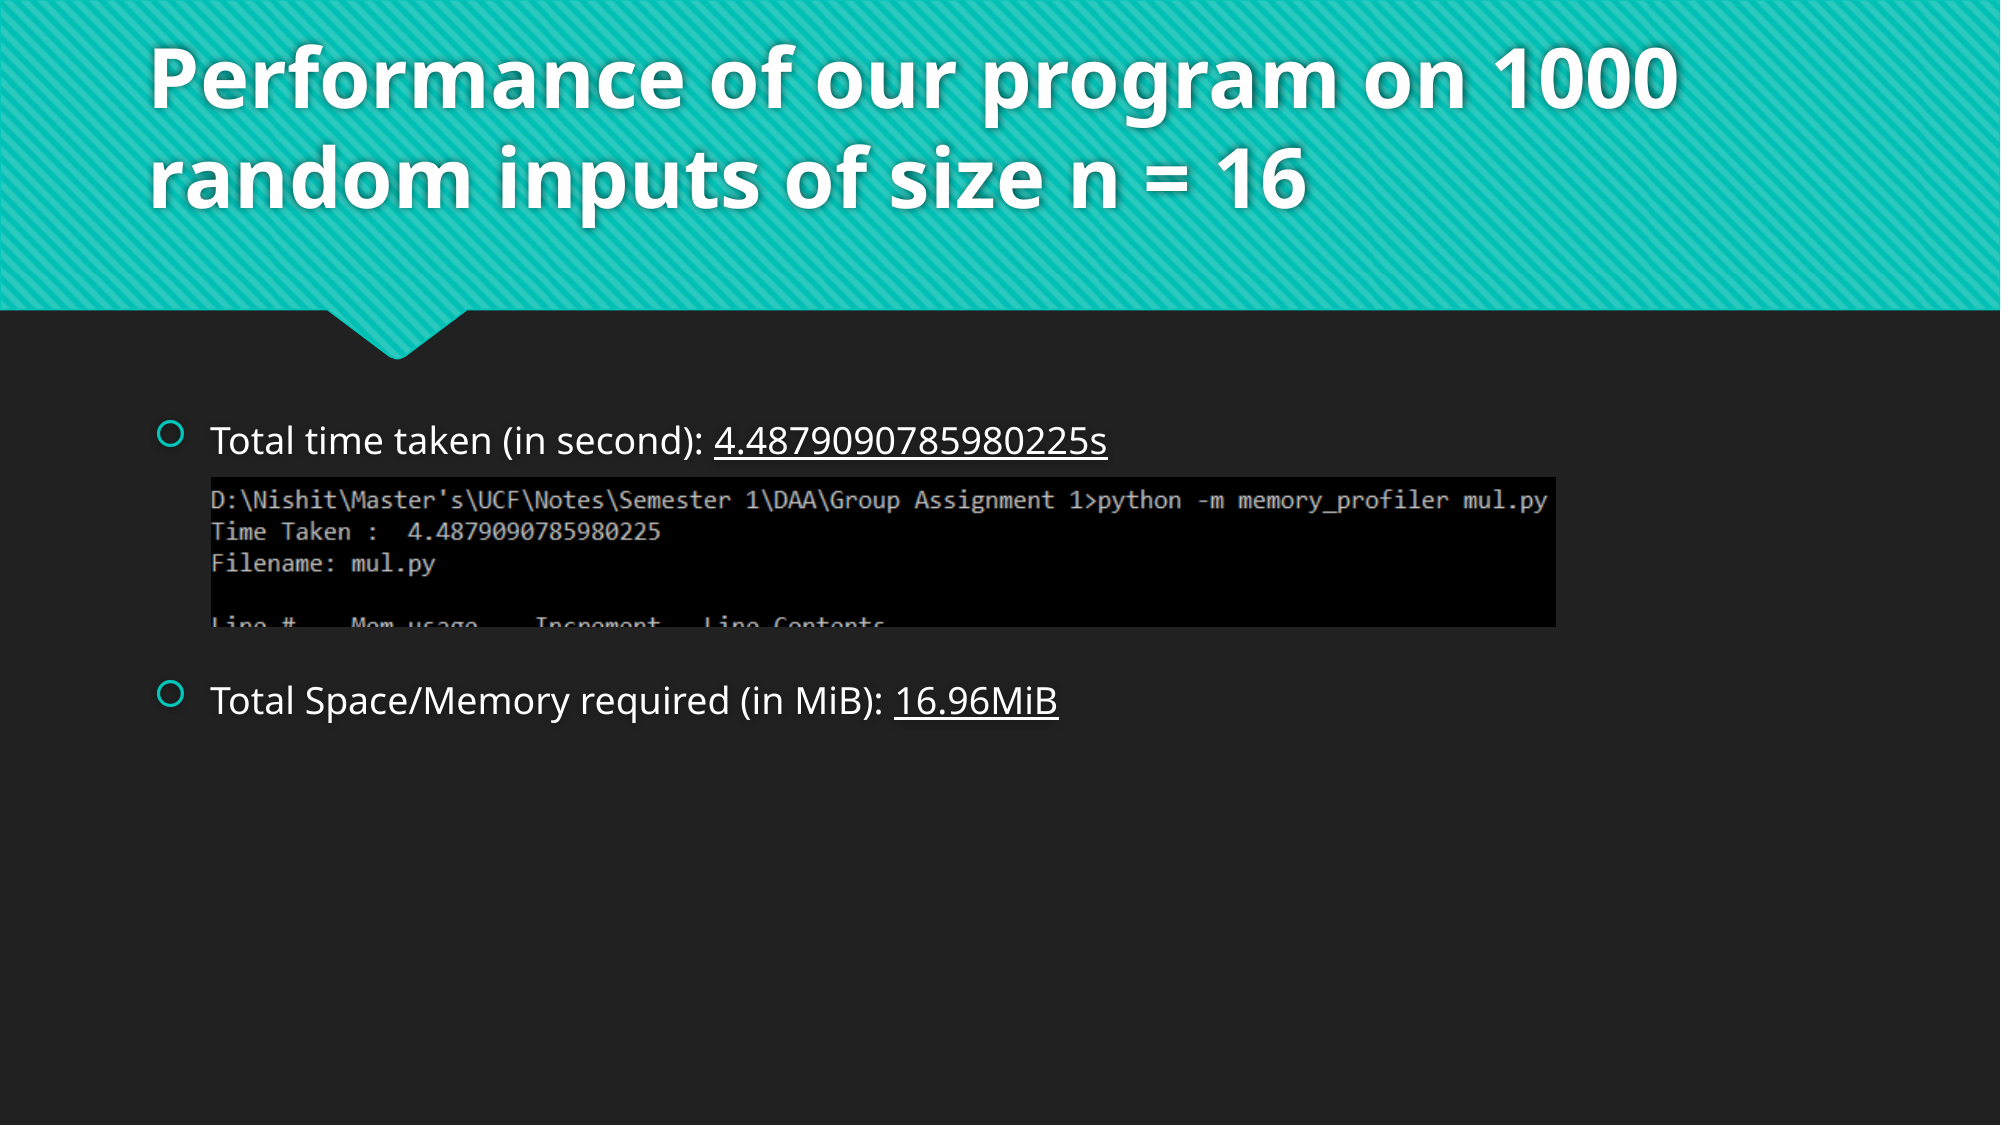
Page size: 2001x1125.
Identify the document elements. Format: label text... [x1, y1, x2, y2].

picture [211, 477, 1556, 627]
title Performance of our program on 1000 random inputs of size n = 16 [132, 73, 1868, 233]
list Total time taken (in second): 4.4879090785980225s Total Space/Memory required (in MiB): 16.96MiB [138, 376, 1871, 762]
